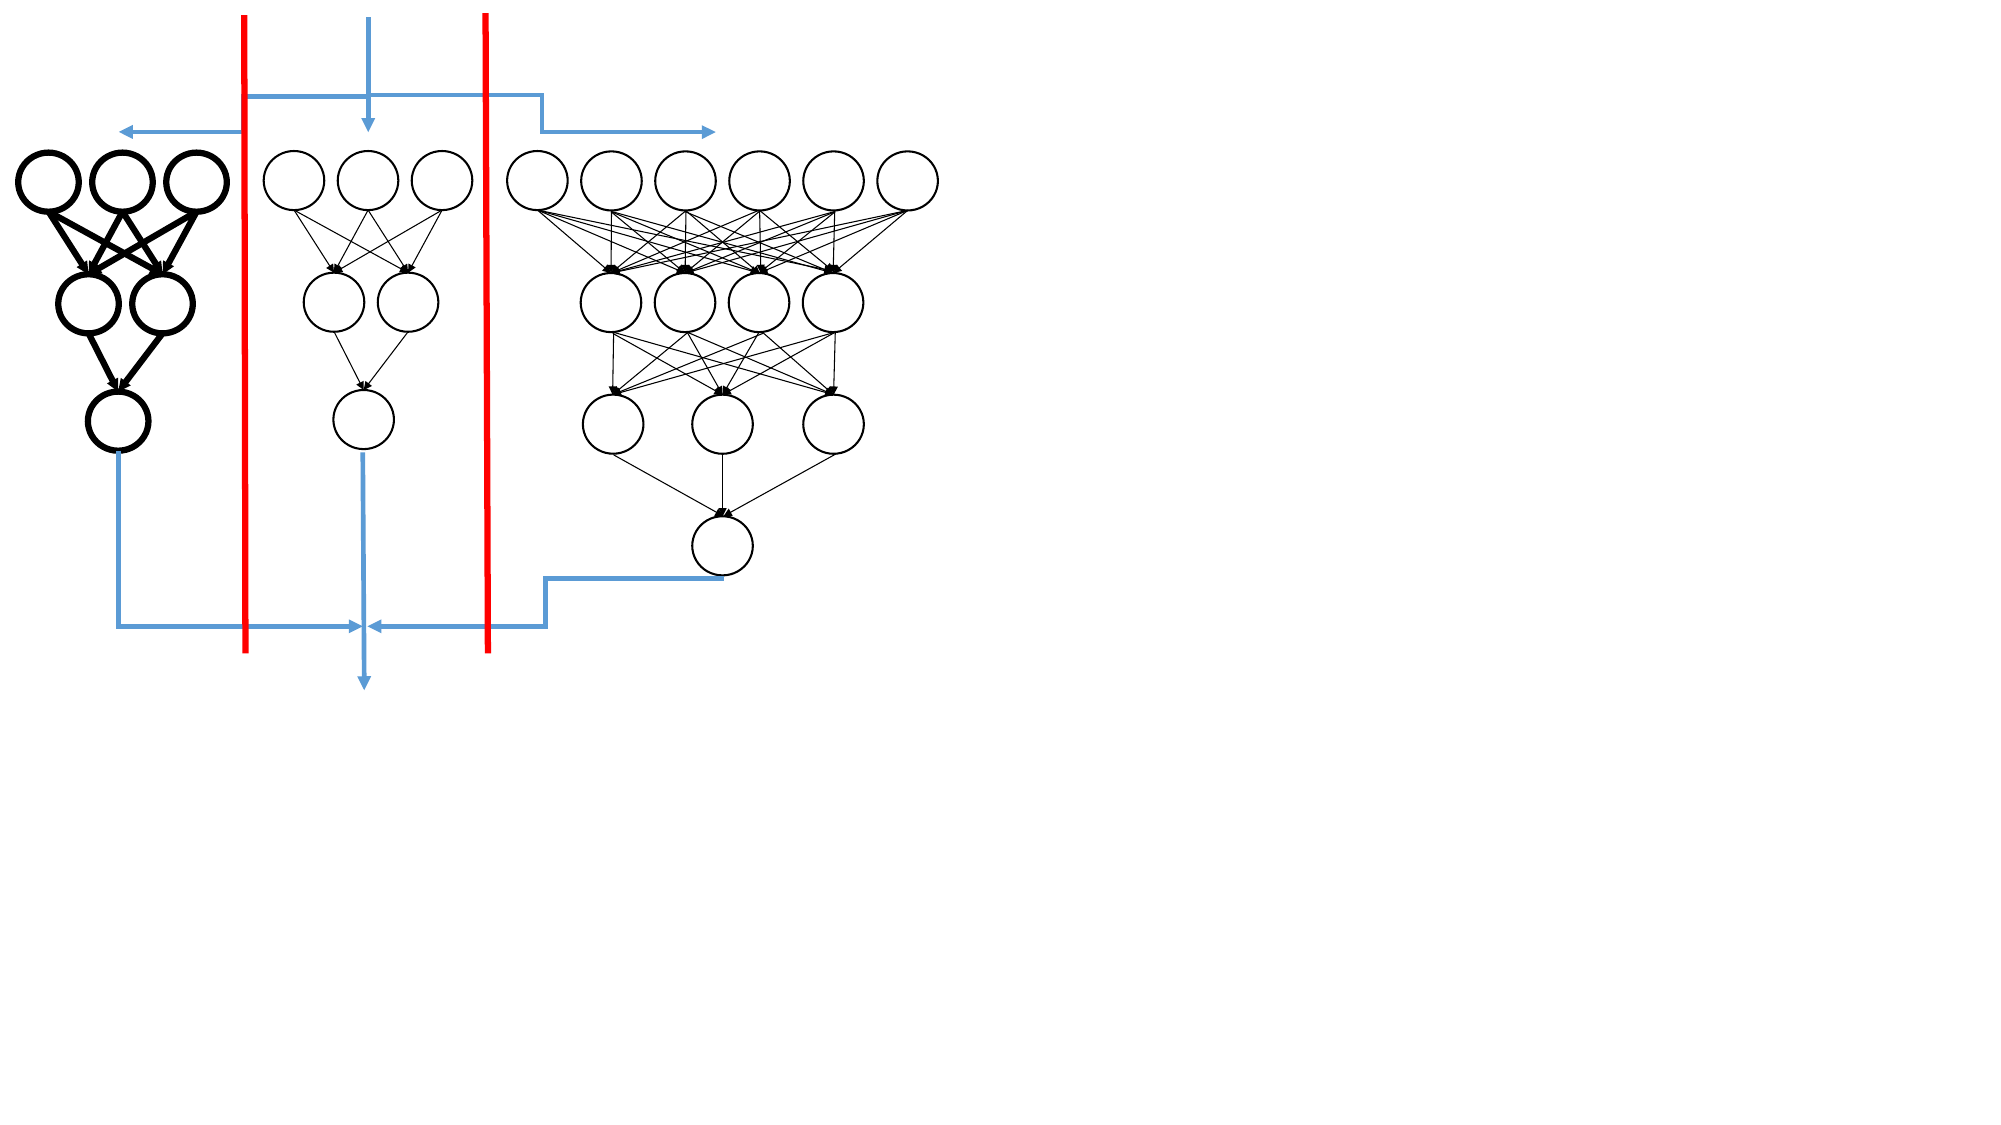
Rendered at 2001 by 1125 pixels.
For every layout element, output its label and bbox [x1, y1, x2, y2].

text_box [139, 0, 817, 812]
